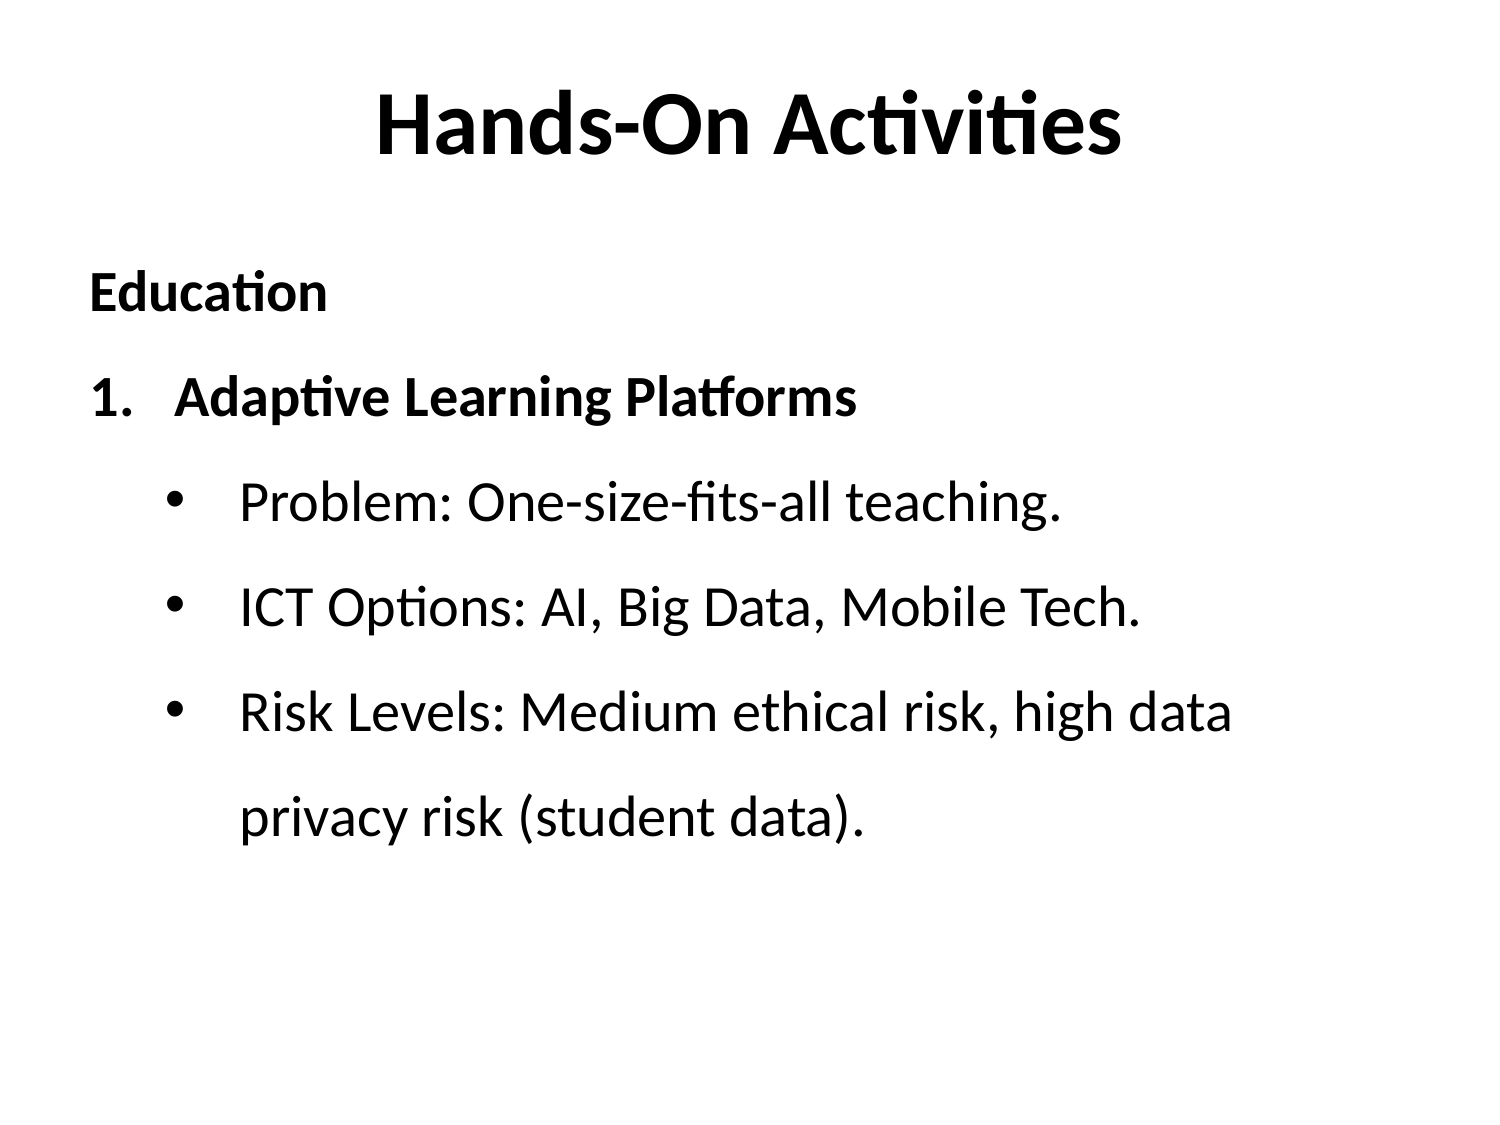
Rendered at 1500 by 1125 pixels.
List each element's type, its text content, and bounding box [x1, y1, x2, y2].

text_box Hands-On Activities [74, 23, 1425, 211]
text_box Education Adaptive Learning Platforms Problem: One-size-fits-all teaching. ICT Options: AI, Big Data, Mobile Tech. Risk Levels: Medium ethical risk, high data privacy risk (student data). [74, 211, 1425, 856]
